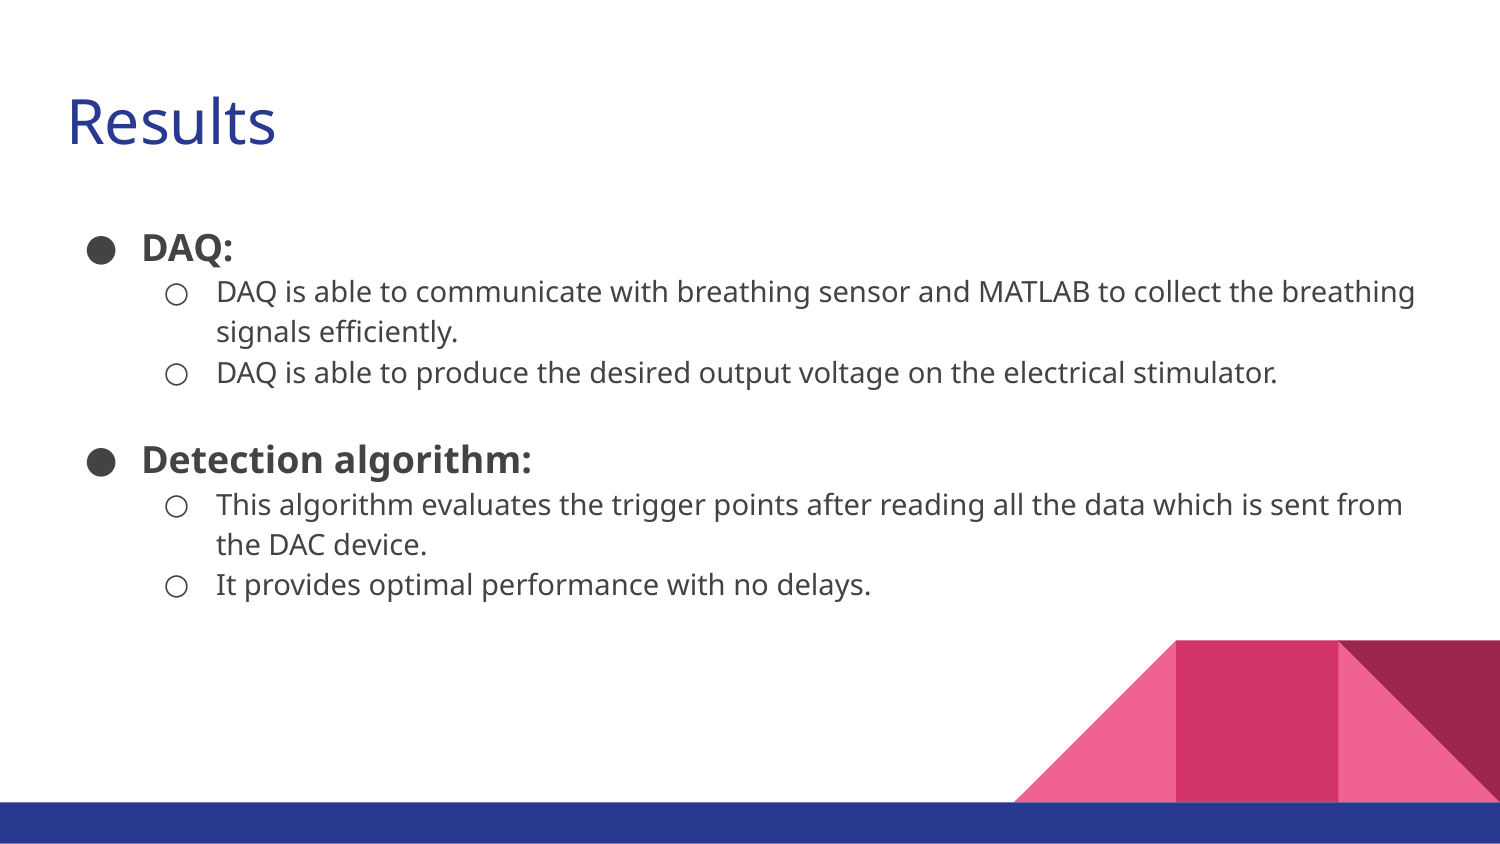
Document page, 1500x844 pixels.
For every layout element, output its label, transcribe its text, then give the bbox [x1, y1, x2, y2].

title Results [51, 67, 1449, 167]
list DAQ: DAQ is able to communicate with breathing sensor and MATLAB to collect the breathing signals efficiently. DAQ is able to produce the desired output voltage on the electrical stimulator. Detection algorithm: This algorithm evaluates the trigger points after reading all the data which is sent from the DAC device. It provides optimal performance with no delays. [51, 201, 1449, 750]
